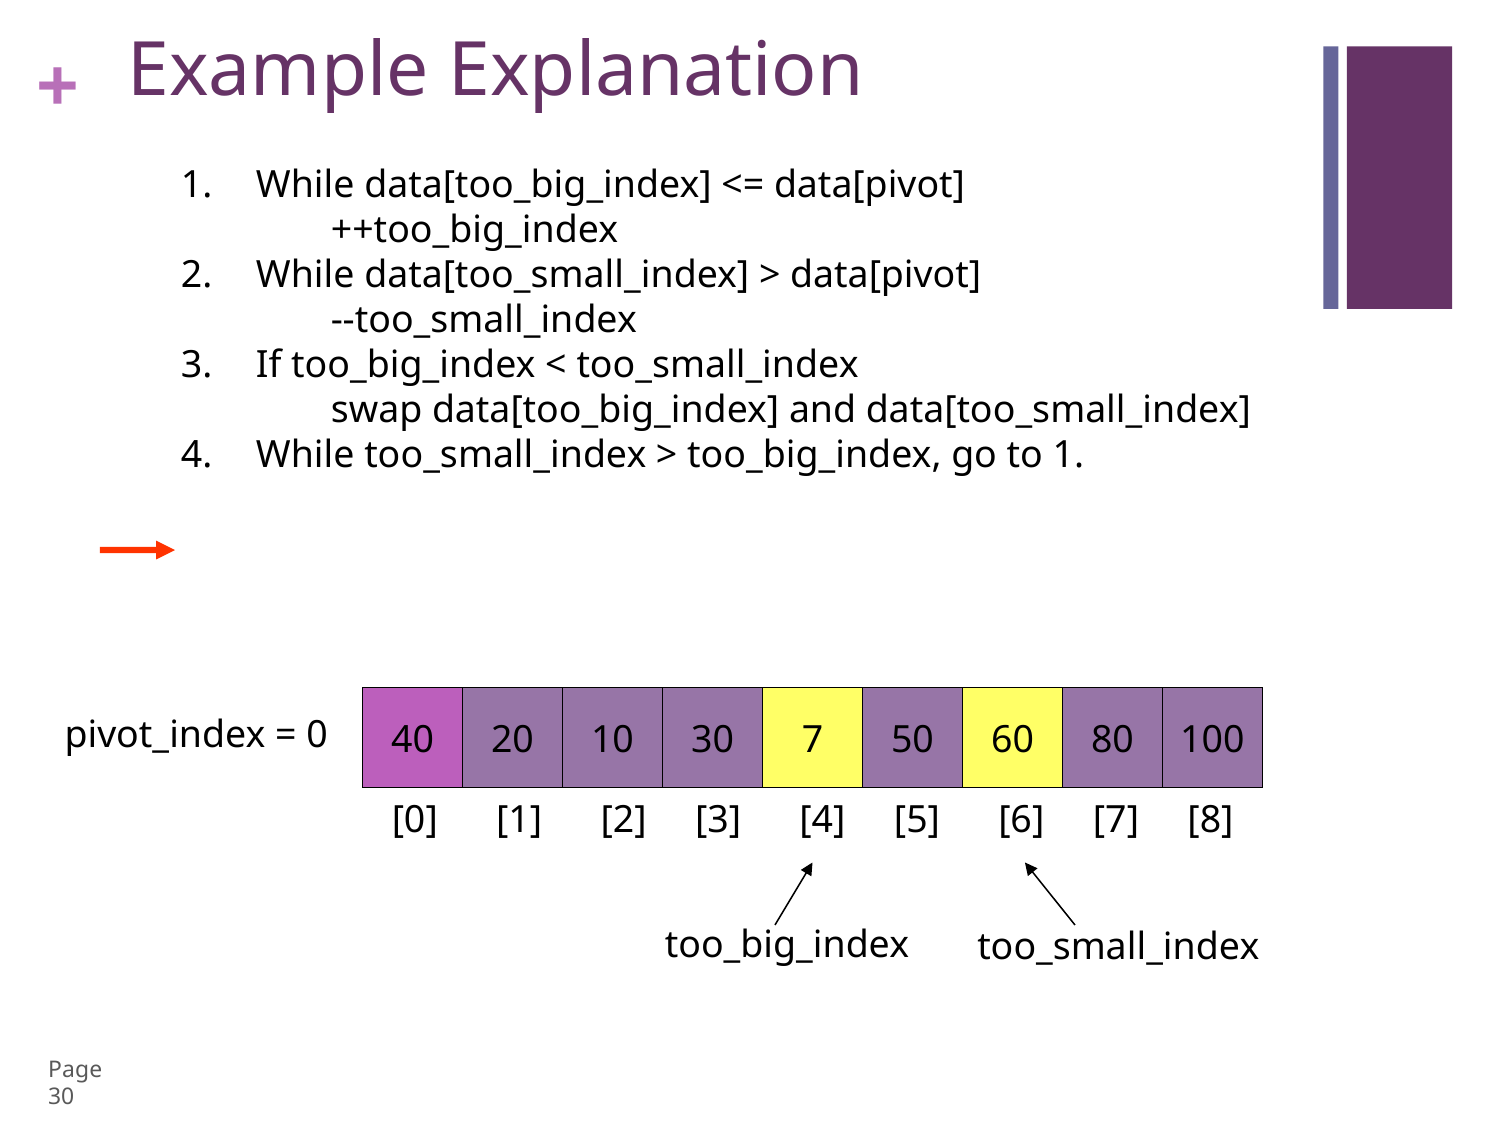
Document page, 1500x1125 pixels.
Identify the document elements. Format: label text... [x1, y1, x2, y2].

text_box pivot_index = 0 [49, 702, 343, 762]
title Example Explanation [112, 12, 1388, 138]
text_box 30 [662, 687, 762, 787]
text_box 7 [762, 687, 862, 787]
text_box [1024, 862, 1076, 926]
text_box 50 [862, 687, 962, 787]
text_box 80 [1062, 687, 1162, 787]
text_box [774, 862, 813, 926]
text_box [0] [1] [2] [3] [4] [5] [6] [7] [8] [377, 787, 1250, 848]
text_box too_small_index [962, 914, 1313, 975]
text_box [99, 543, 175, 557]
text_box 100 [1162, 687, 1263, 788]
text_box 20 [462, 687, 562, 787]
text_box 10 [562, 687, 662, 787]
text_box 40 [362, 687, 462, 788]
text_box While data[too_big_index] <= data[pivot] ++too_big_index While data[too_small_index] > data[pivot] --too_small_index If too_big_index < too_small_index swap data[too_big_index] and data[too_small_index] While too_small_index > too_big_index, go to 1. [166, 152, 1417, 618]
text_box 60 [962, 687, 1062, 787]
text_box too_big_index [650, 912, 1065, 973]
footer Page 30 [33, 1053, 148, 1114]
